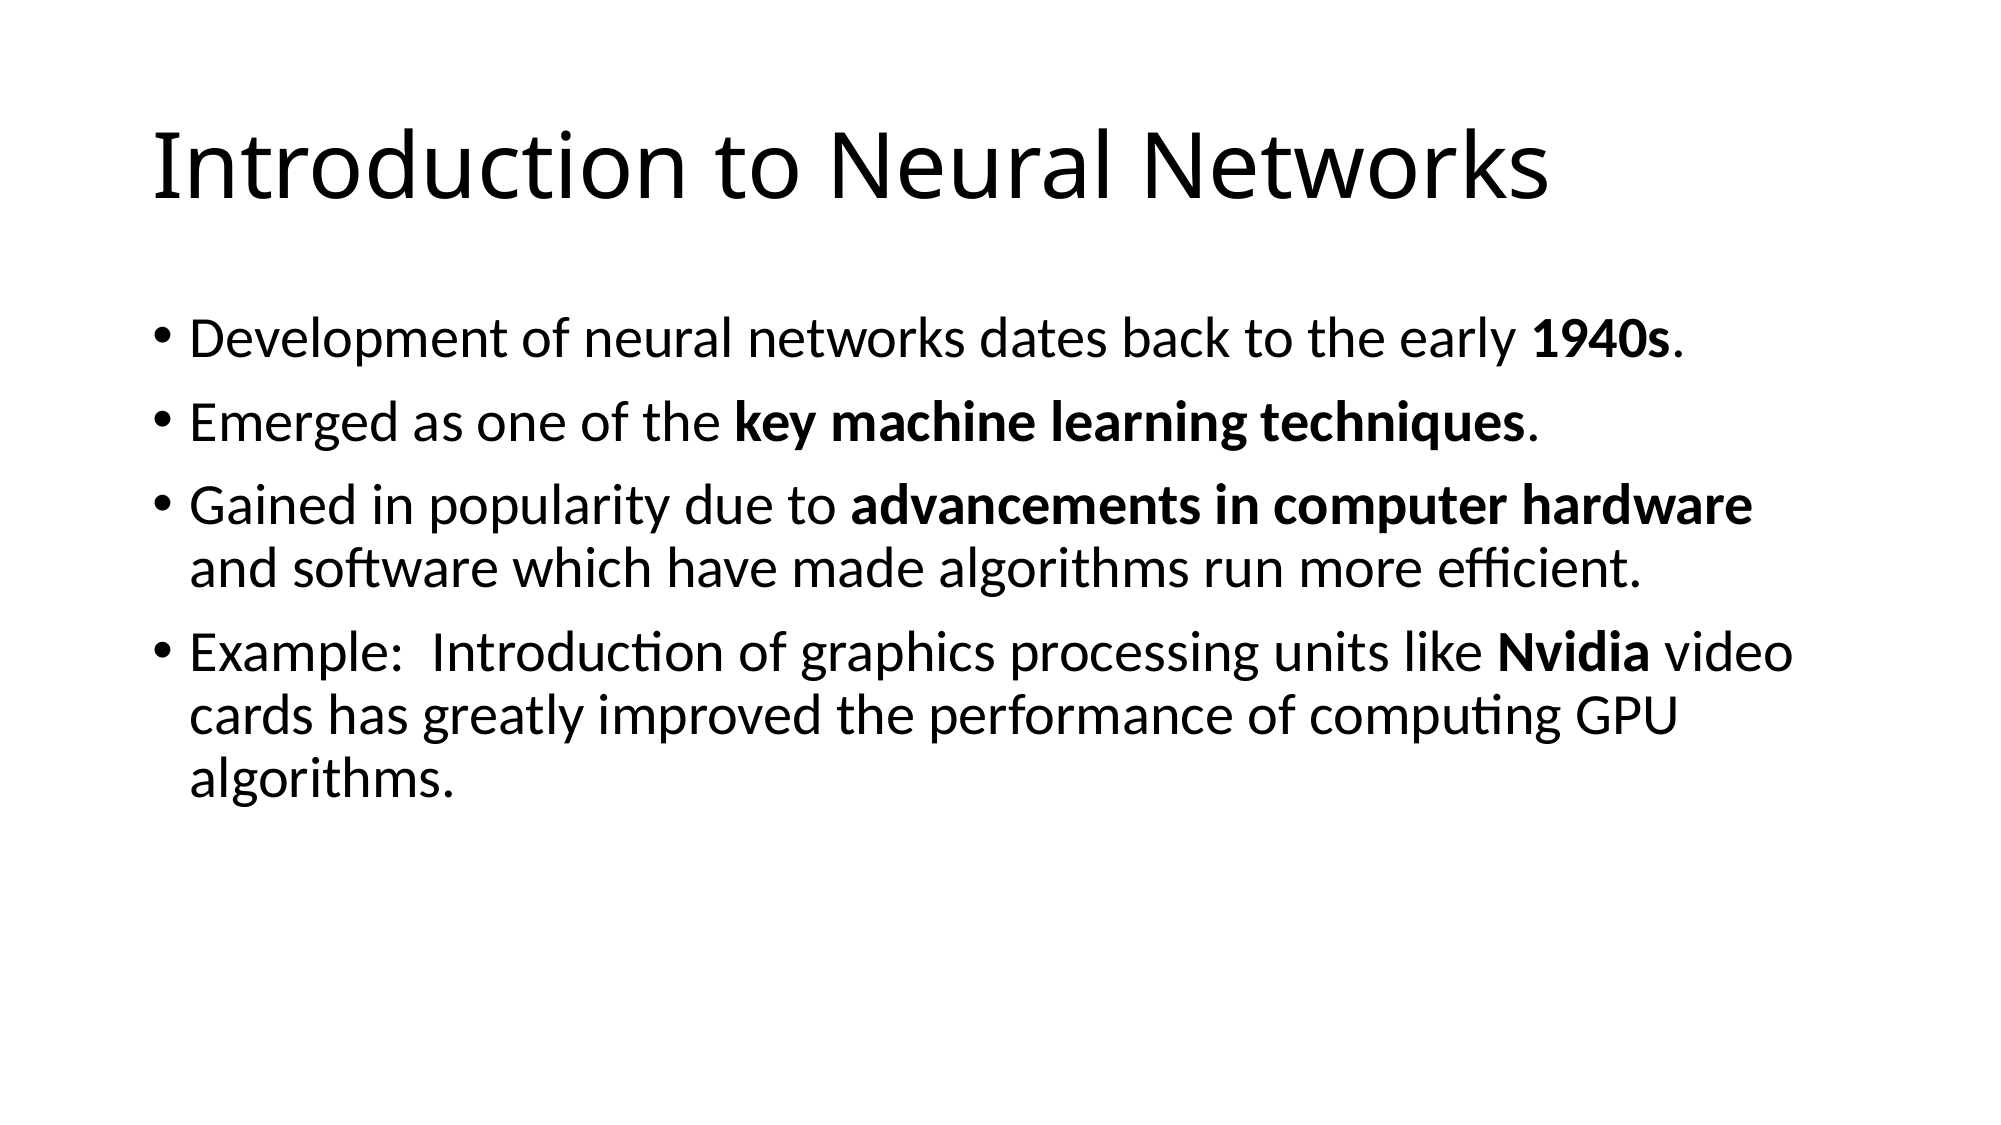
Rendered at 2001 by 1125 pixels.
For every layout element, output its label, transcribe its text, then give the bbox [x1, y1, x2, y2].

title Introduction to Neural Networks [137, 59, 1863, 278]
list Development of neural networks dates back to the early 1940s. Emerged as one of the key machine learning techniques. Gained in popularity due to advancements in computer hardware and software which have made algorithms run more efficient. Example: Introduction of graphics processing units like Nvidia video cards has greatly improved the performance of computing GPU algorithms. [137, 299, 1863, 1014]
